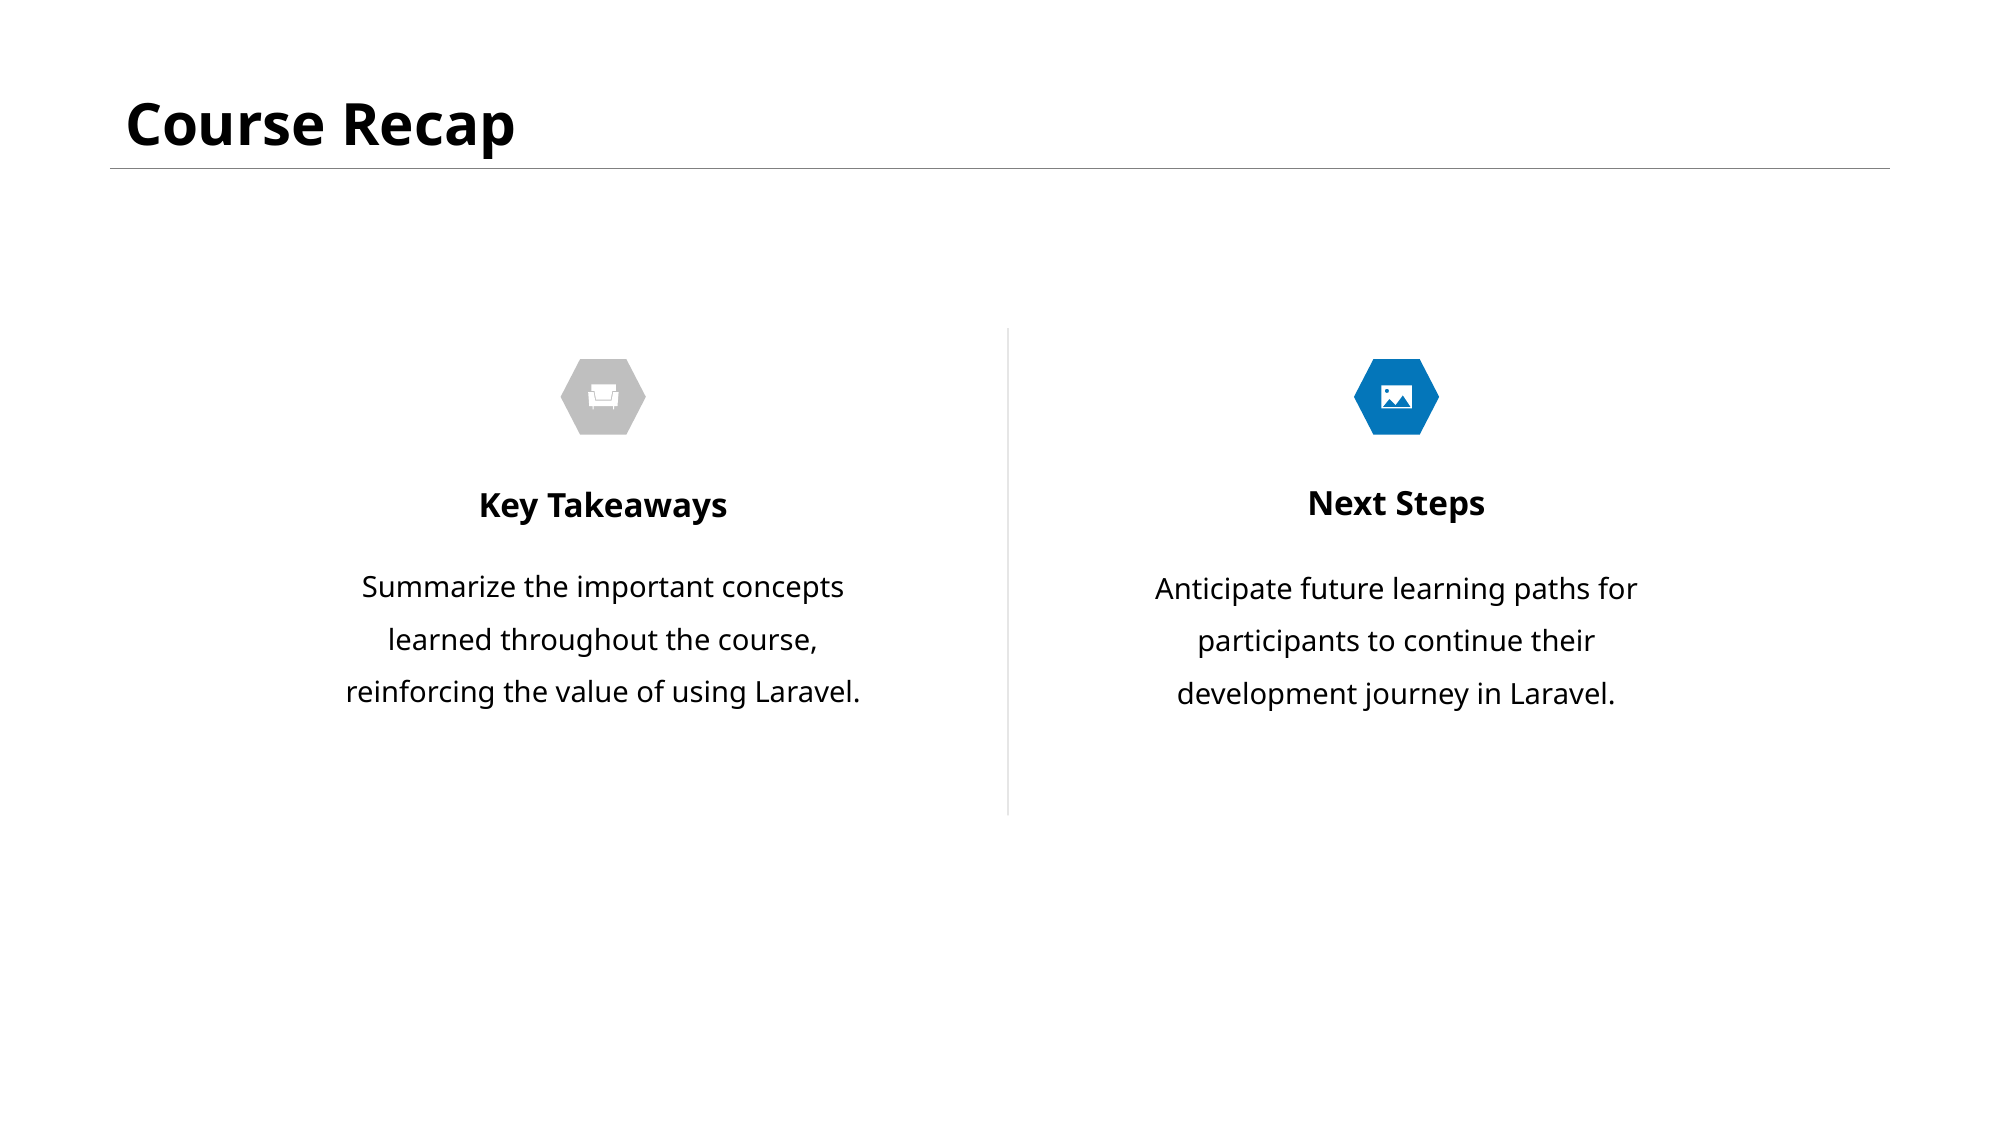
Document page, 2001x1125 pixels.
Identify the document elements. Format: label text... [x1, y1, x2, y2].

text_box Key Takeaways [322, 476, 884, 532]
title Course Recap [109, 0, 1890, 166]
text_box Anticipate future learning paths for participants to continue their development journey in Laravel. [1116, 545, 1677, 718]
text_box Next Steps [1116, 474, 1677, 530]
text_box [1353, 358, 1440, 435]
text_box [560, 358, 647, 435]
text_box Summarize the important concepts learned throughout the course, reinforcing the value of using Laravel. [322, 543, 884, 716]
